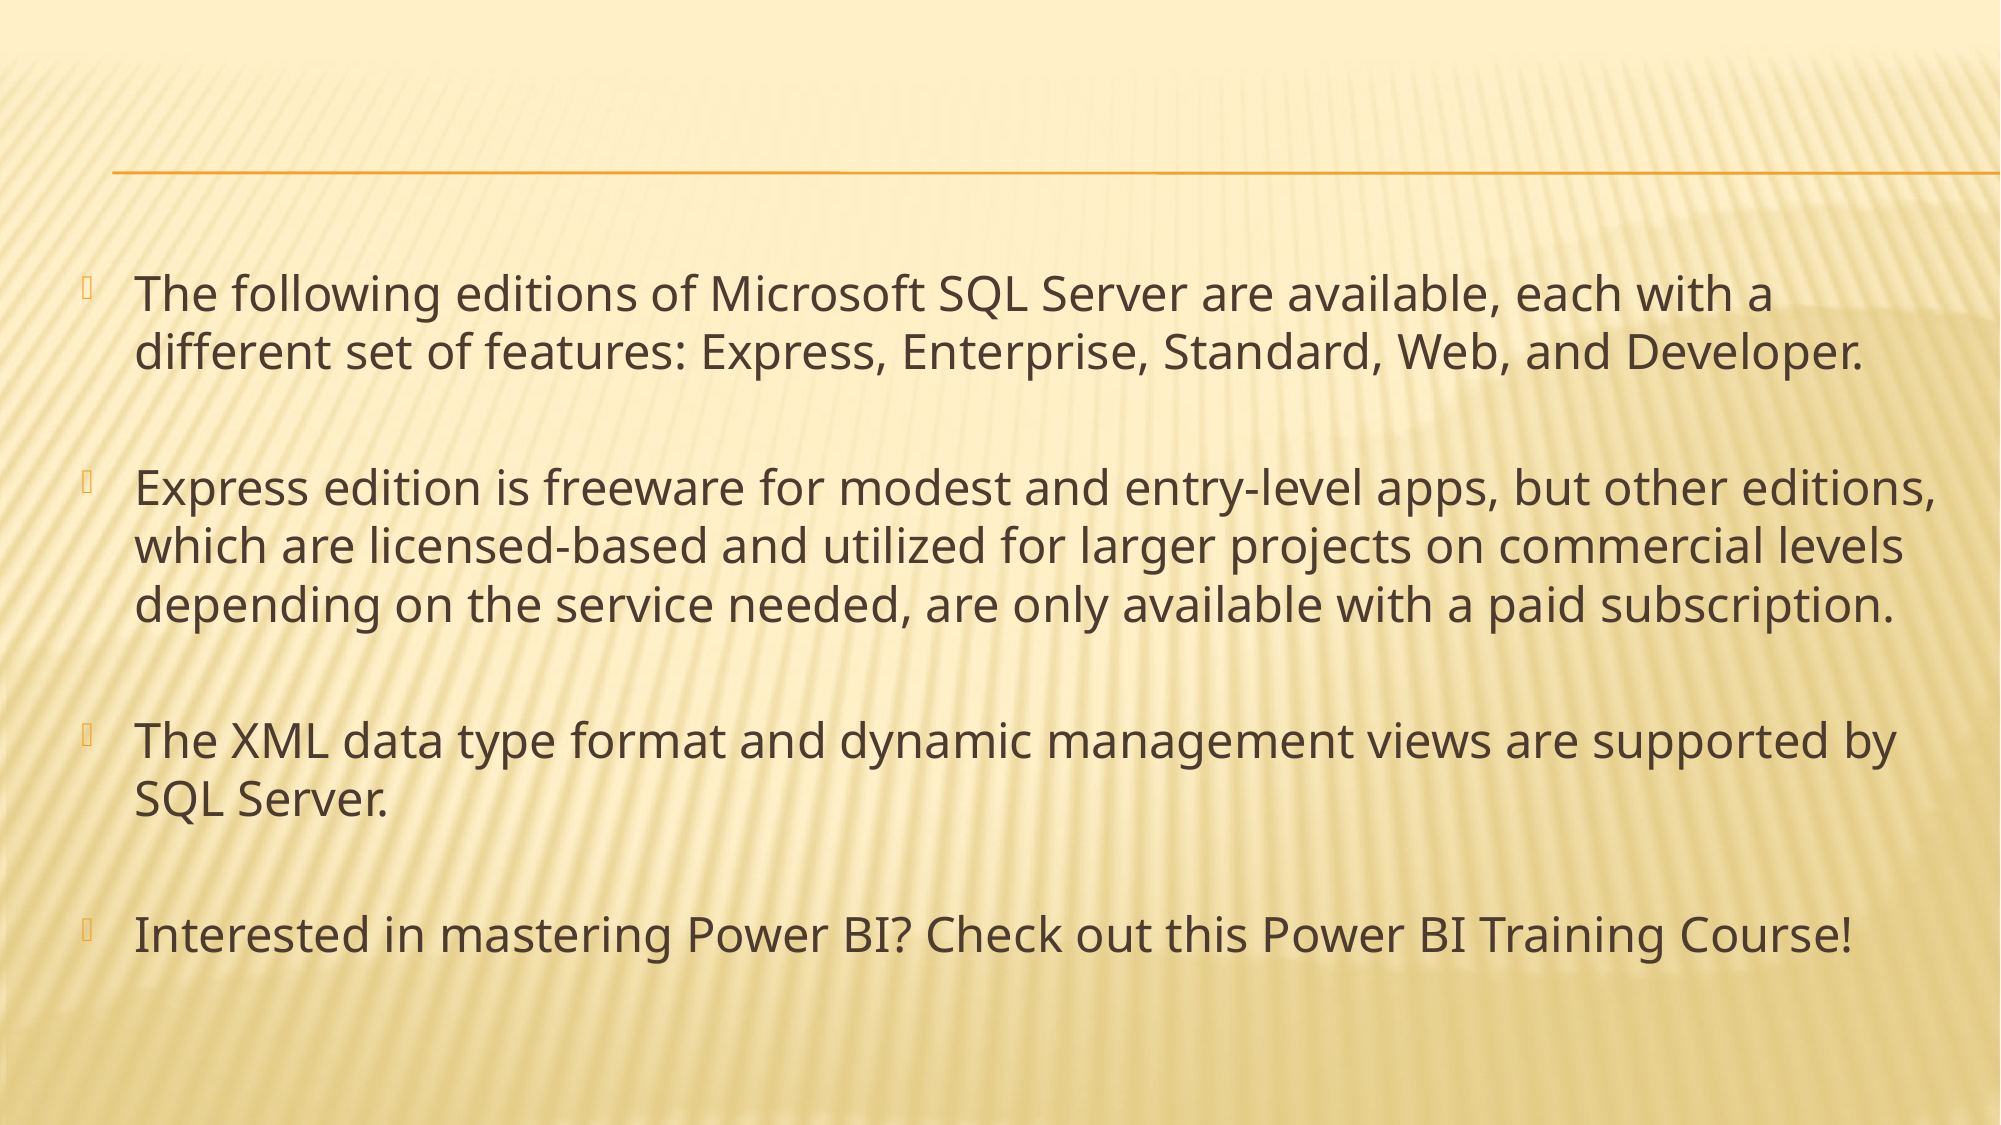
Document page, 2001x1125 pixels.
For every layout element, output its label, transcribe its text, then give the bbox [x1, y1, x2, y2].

list The following editions of Microsoft SQL Server are available, each with a different set of features: Express, Enterprise, Standard, Web, and Developer. Express edition is freeware for modest and entry-level apps, but other editions, which are licensed-based and utilized for larger projects on commercial levels depending on the service needed, are only available with a paid subscription. The XML data type format and dynamic management views are supported by SQL Server. Interested in mastering Power BI? Check out this Power BI Training Course! [66, 254, 1967, 998]
